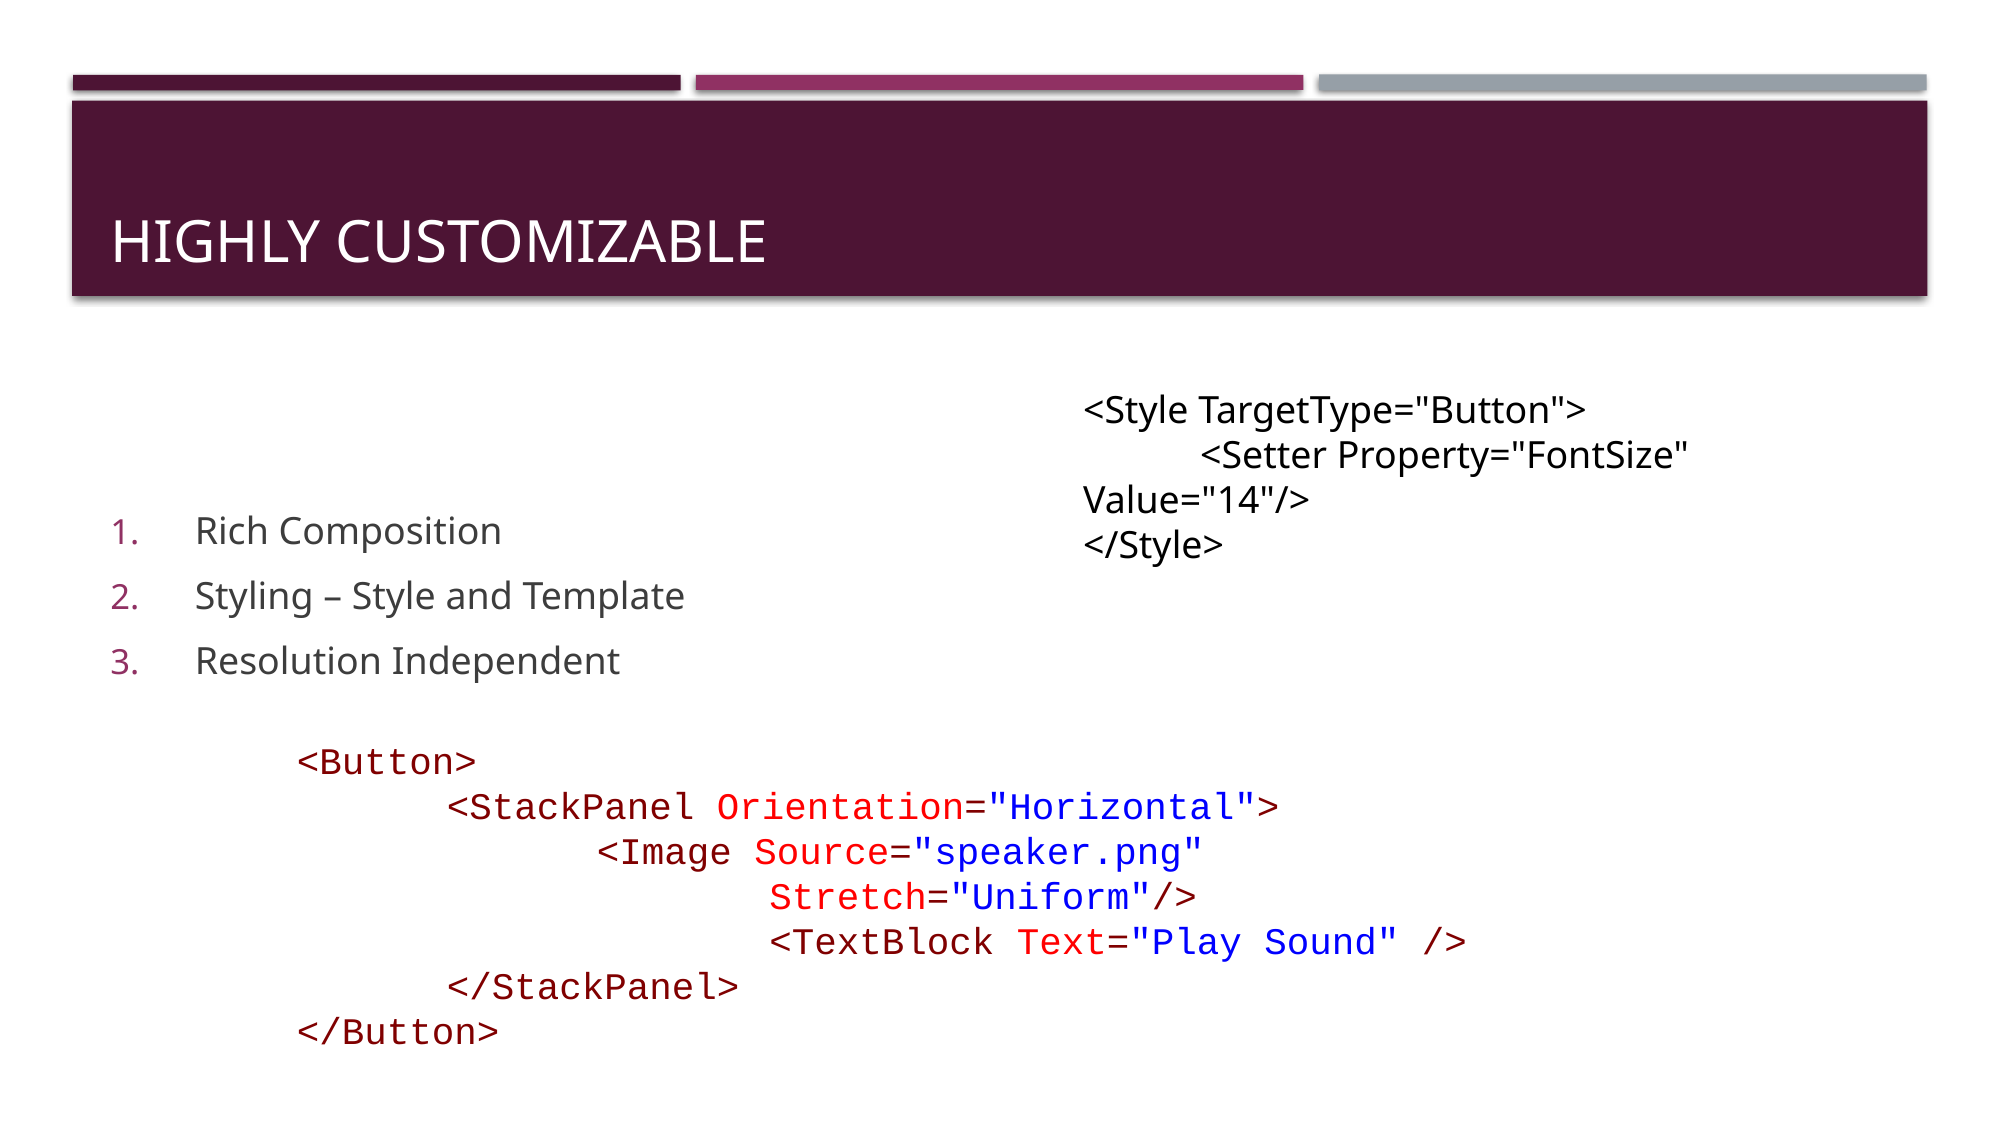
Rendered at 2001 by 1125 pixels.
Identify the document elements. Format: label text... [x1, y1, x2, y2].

text_box <Button> <StackPanel Orientation="Horizontal"> <Image Source="speaker.png" Stretch="Uniform"/> <TextBlock Text="Play Sound" /> </StackPanel> </Button> [296, 658, 1472, 1125]
list Rich Composition Styling – Style and Template Resolution Independent [95, 357, 1905, 962]
text_box <Style TargetType="Button"> <Setter Property="FontSize" Value="14"/> </Style> [1068, 378, 1925, 619]
title Highly Customizable [95, 115, 1905, 282]
